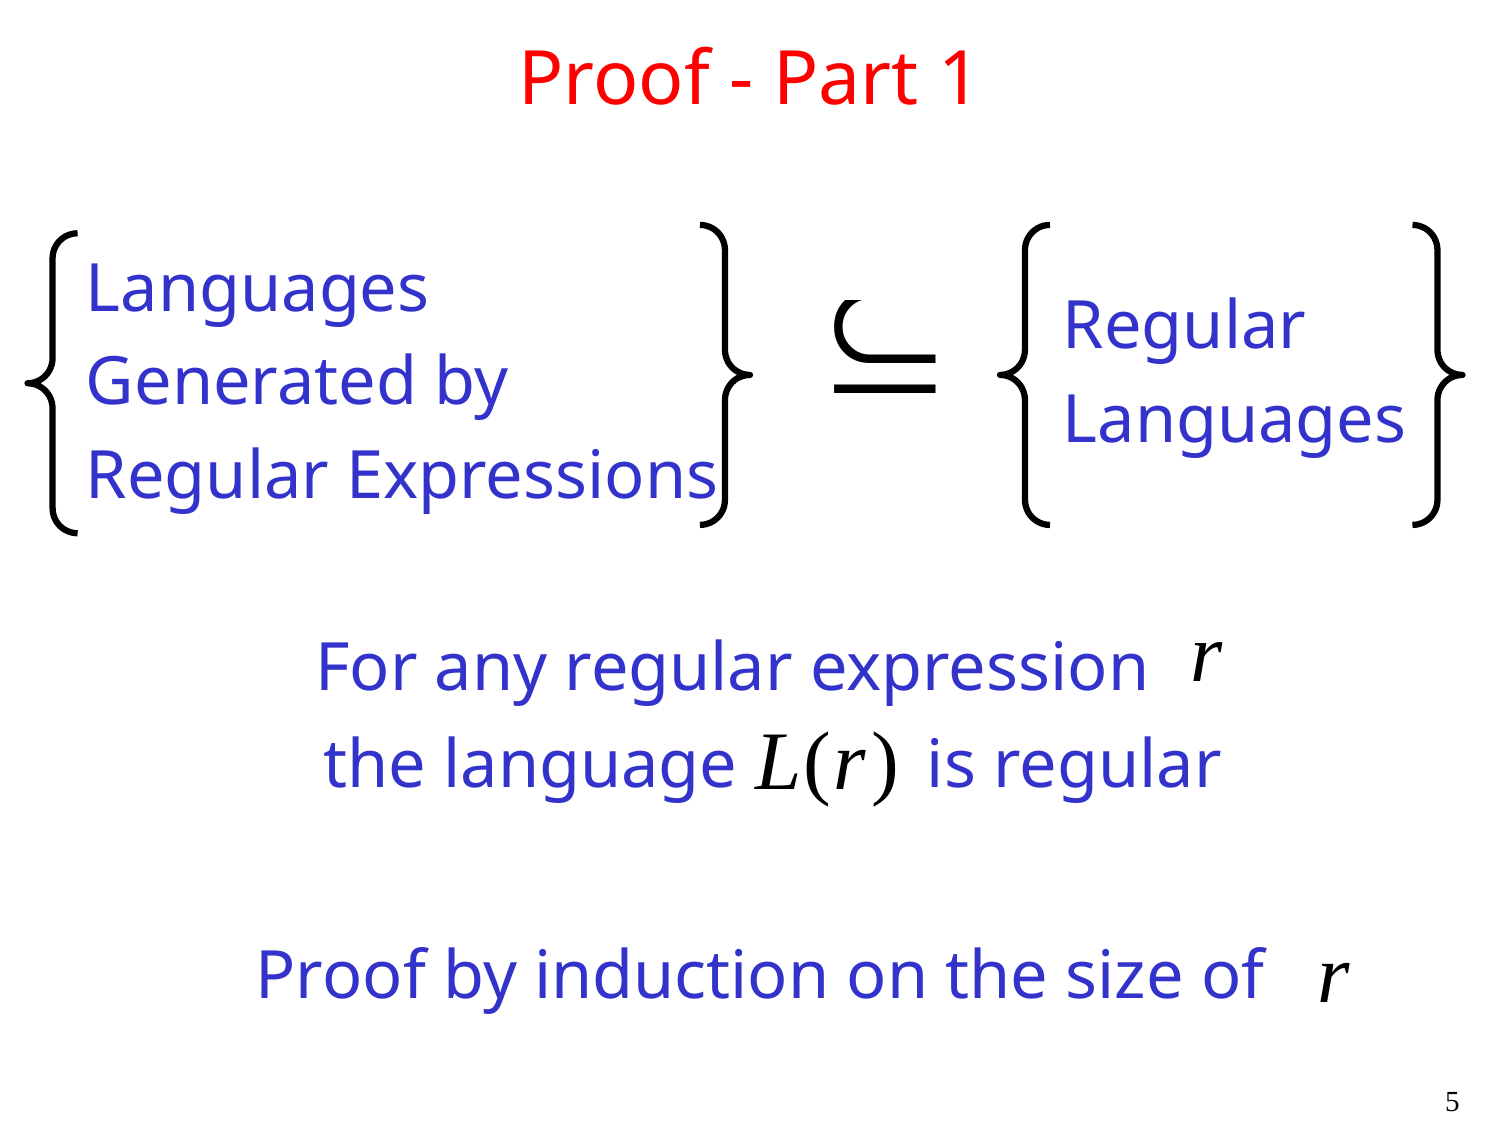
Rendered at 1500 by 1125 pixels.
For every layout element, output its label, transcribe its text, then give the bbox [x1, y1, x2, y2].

text_box [1412, 224, 1463, 525]
text_box [27, 233, 78, 534]
text_box Regular Languages [1047, 274, 1422, 463]
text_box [812, 299, 949, 429]
slide_number 5 [1162, 1074, 1476, 1125]
text_box Proof - Part 1 [24, 24, 1475, 125]
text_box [237, 924, 1357, 1021]
text_box Languages Generated by Regular Expressions [718, 382, 734, 519]
text_box [999, 224, 1051, 525]
text_box [699, 224, 751, 525]
text_box Languages Generated by Regular Expressions [722, 237, 734, 368]
text_box Languages Generated by Regular Expressions [70, 237, 699, 519]
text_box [212, 599, 1248, 813]
